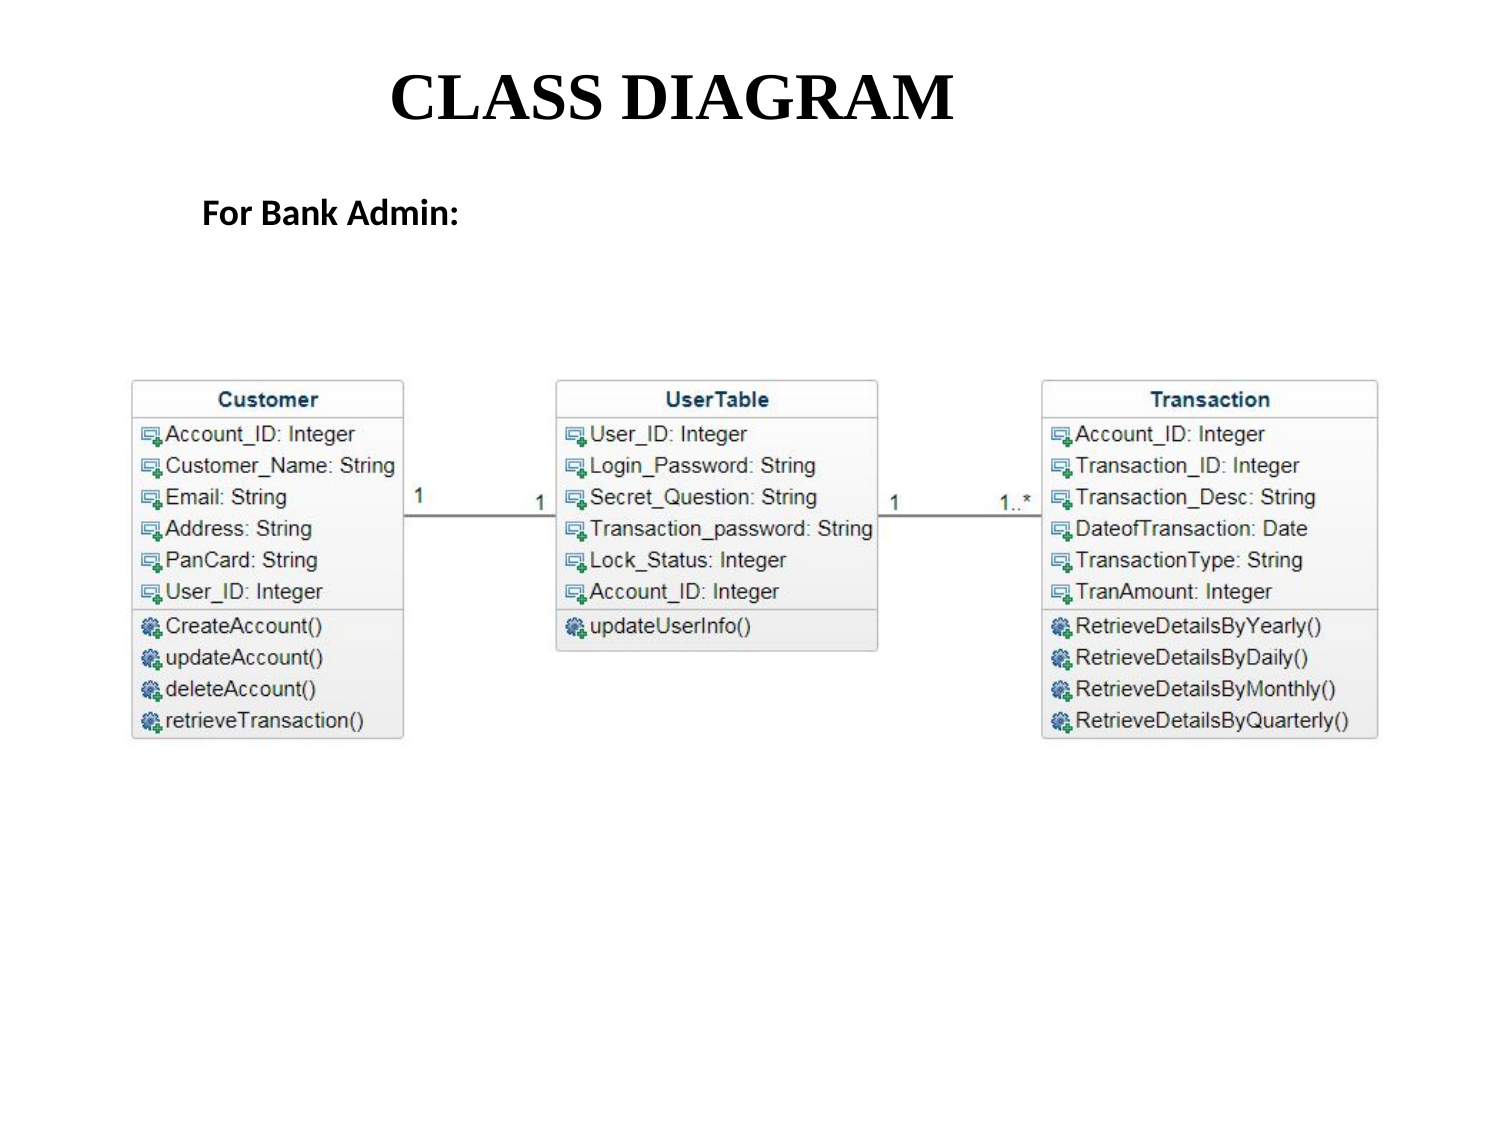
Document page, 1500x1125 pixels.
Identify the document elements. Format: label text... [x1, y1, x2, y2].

text_box CLASS DIAGRAM [74, 45, 1425, 175]
text_box For Bank Admin: [187, 180, 700, 240]
picture [0, 264, 1500, 861]
